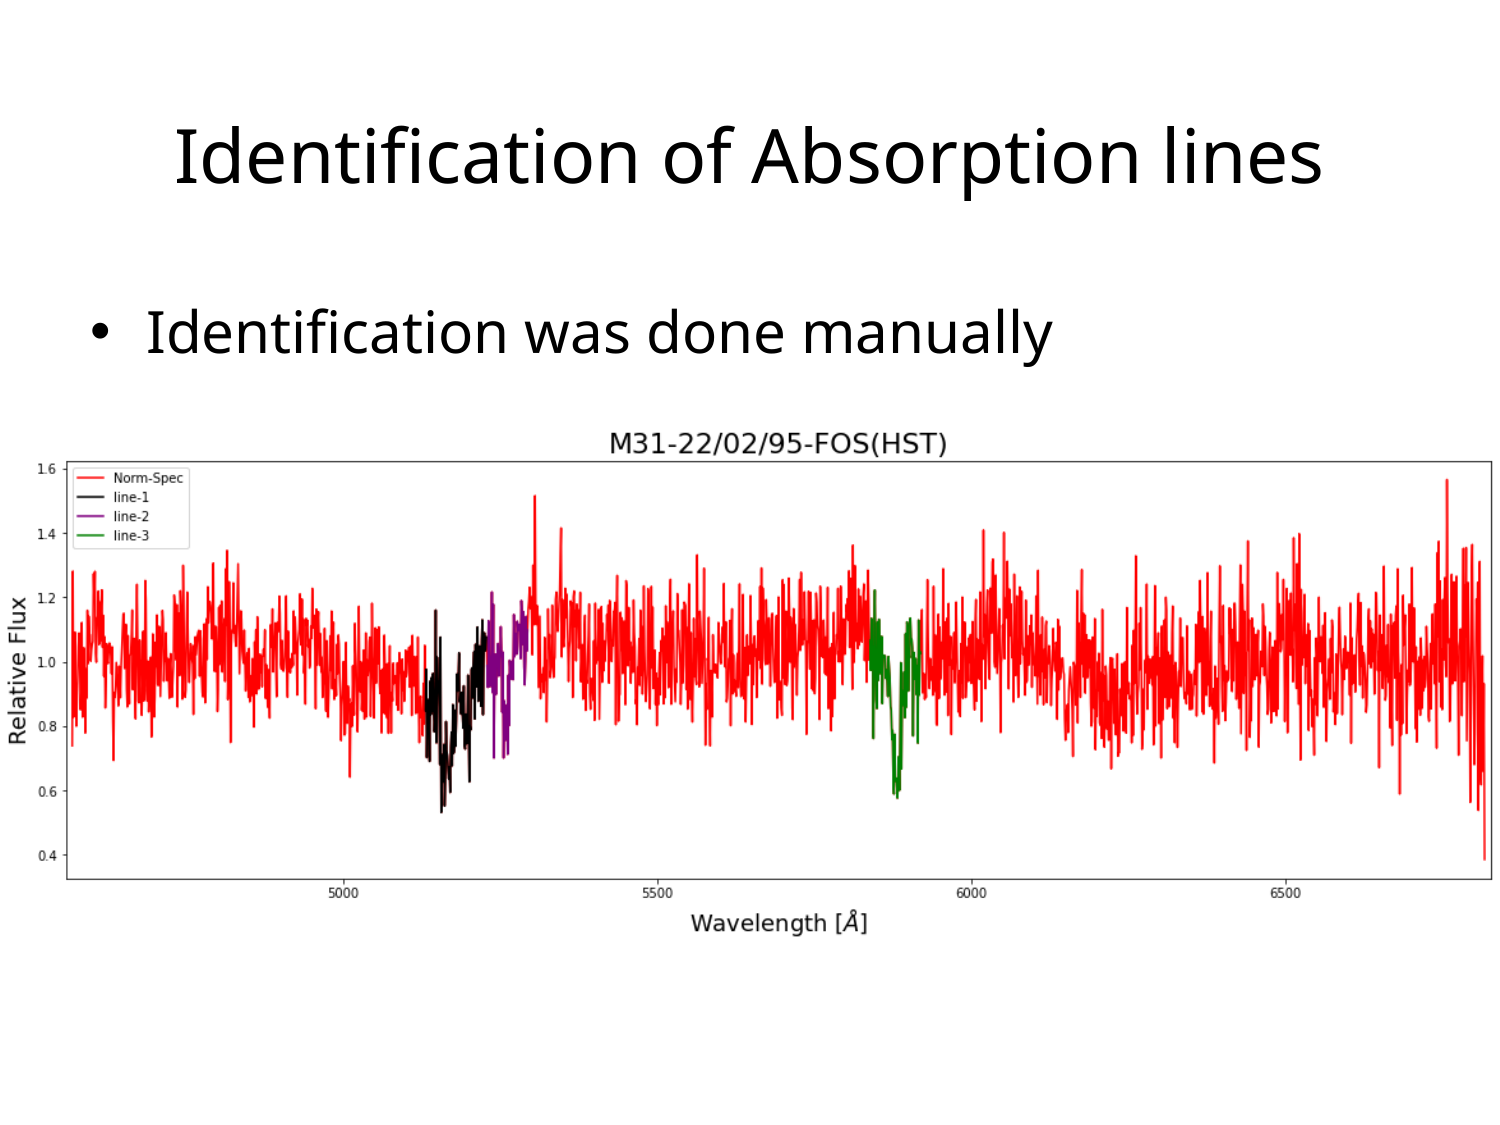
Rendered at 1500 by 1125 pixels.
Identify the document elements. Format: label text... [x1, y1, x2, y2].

title Identification of Absorption lines [75, 45, 1425, 263]
picture [0, 424, 1500, 948]
list Identification was done manually [75, 287, 1425, 423]
